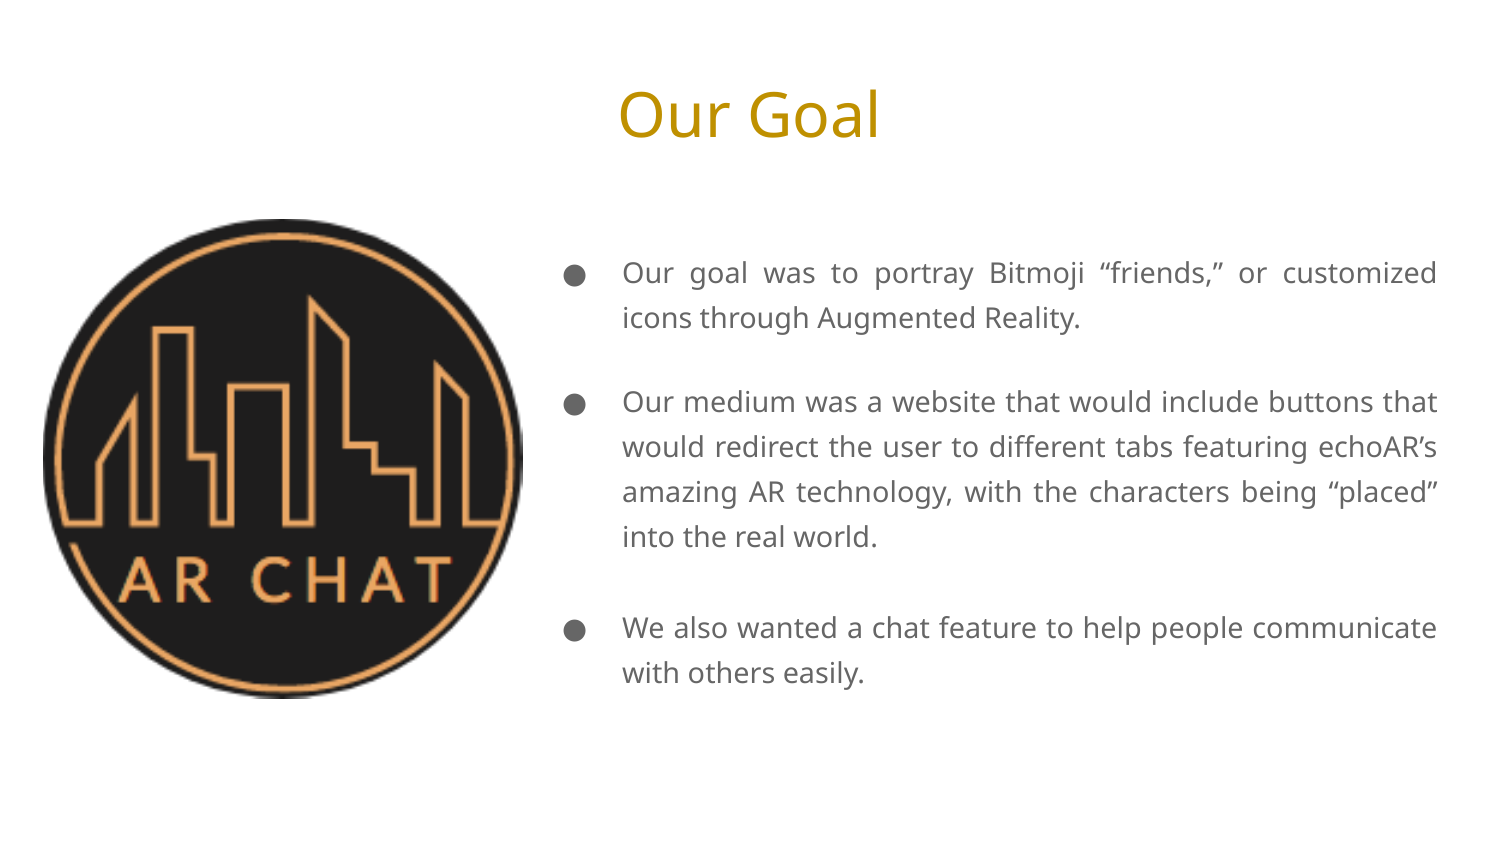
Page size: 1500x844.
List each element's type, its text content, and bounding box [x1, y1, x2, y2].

list Our goal was to portray Bitmoji “friends,” or customized icons through Augmented Reality. Our medium was a website that would include buttons that would redirect the user to different tabs featuring echoAR’s amazing AR technology, with the characters being “placed” into the real world. We also wanted a chat feature to help people communicate with others easily. [544, 231, 1454, 711]
title Our Goal [51, 48, 1449, 180]
picture [42, 218, 523, 699]
